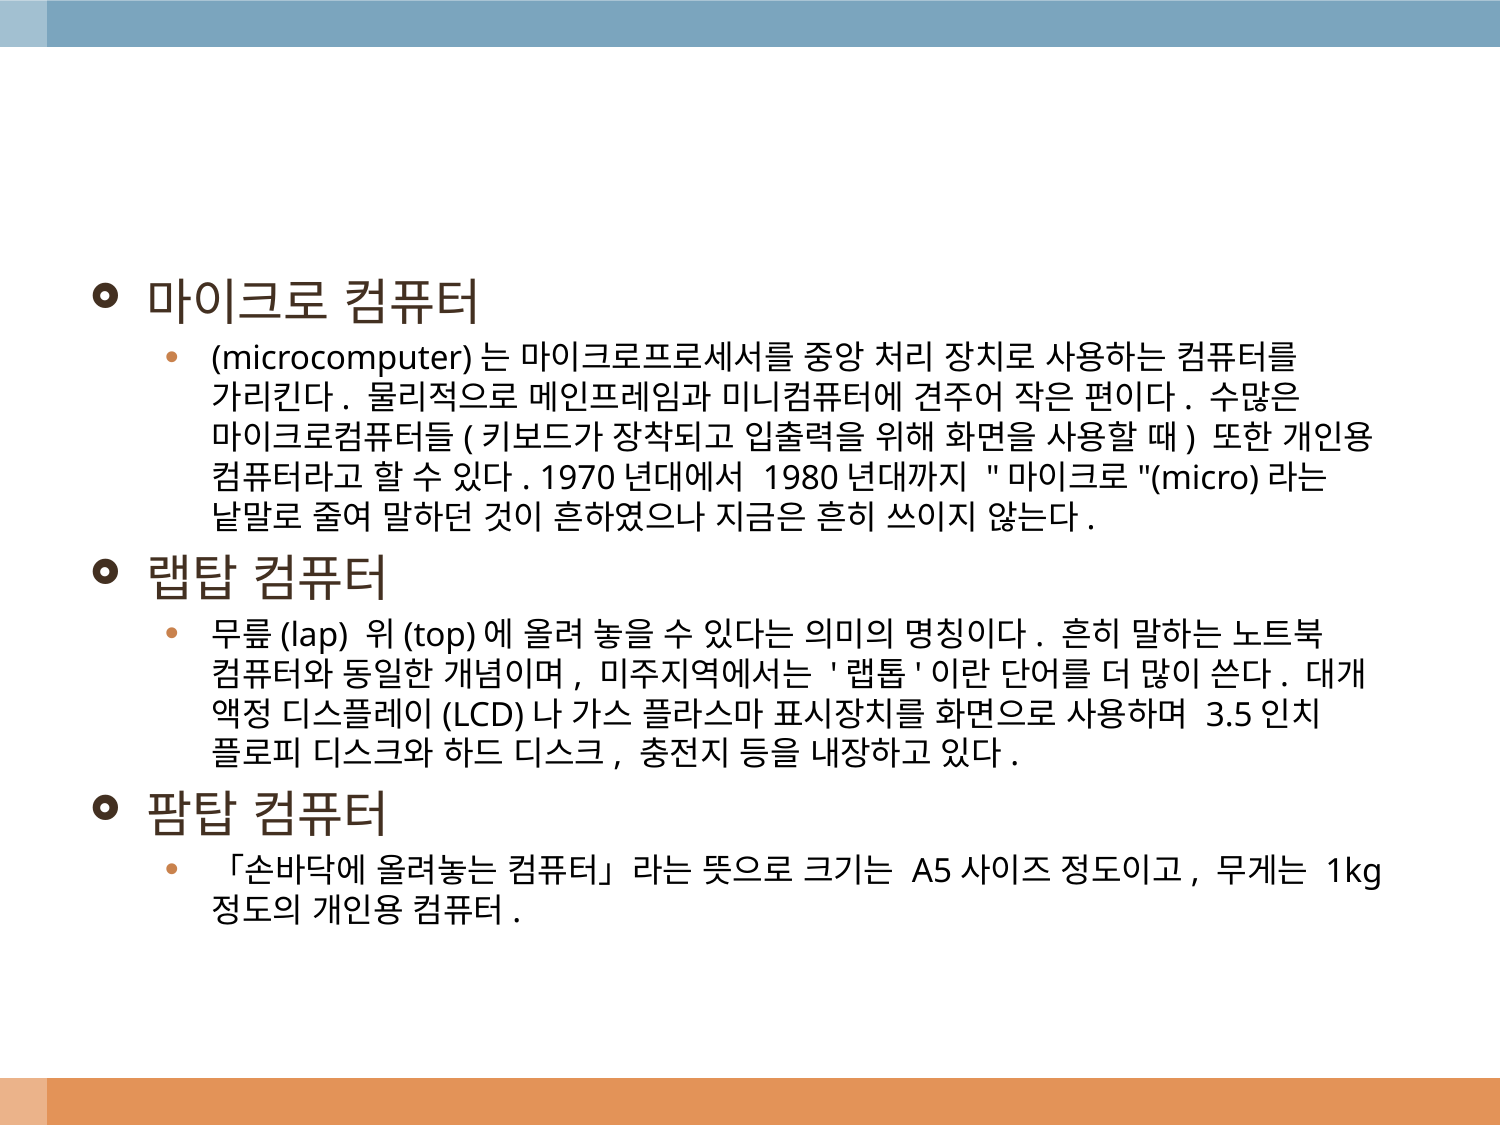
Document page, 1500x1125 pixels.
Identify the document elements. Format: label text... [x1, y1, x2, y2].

list 마이크로 컴퓨터 (microcomputer)는 마이크로프로세서를 중앙 처리 장치로 사용하는 컴퓨터를 가리킨다. 물리적으로 메인프레임과 미니컴퓨터에 견주어 작은 편이다. 수많은 마이크로컴퓨터들(키보드가 장착되고 입출력을 위해 화면을 사용할 때) 또한 개인용 컴퓨터라고 할 수 있다. 1970년대에서 1980년대까지 "마이크로"(micro)라는 낱말로 줄여 말하던 것이 흔하였으나 지금은 흔히 쓰이지 않는다. 랩탑 컴퓨터 무릎(lap) 위(top)에 올려 놓을 수 있다는 의미의 명칭이다. 흔히 말하는 노트북 컴퓨터와 동일한 개념이며, 미주지역에서는 '랩톱'이란 단어를 더 많이 쓴다. 대개 액정 디스플레이(LCD)나 가스 플라스마 표시장치를 화면으로 사용하며 3.5인치 플로피 디스크와 하드 디스크, 충전지 등을 내장하고 있다. 팜탑 컴퓨터 「손바닥에 올려놓는 컴퓨터」라는 뜻으로 크기는 A5사이즈 정도이고, 무게는 1kg 정도의 개인용 컴퓨터. [75, 262, 1425, 1005]
